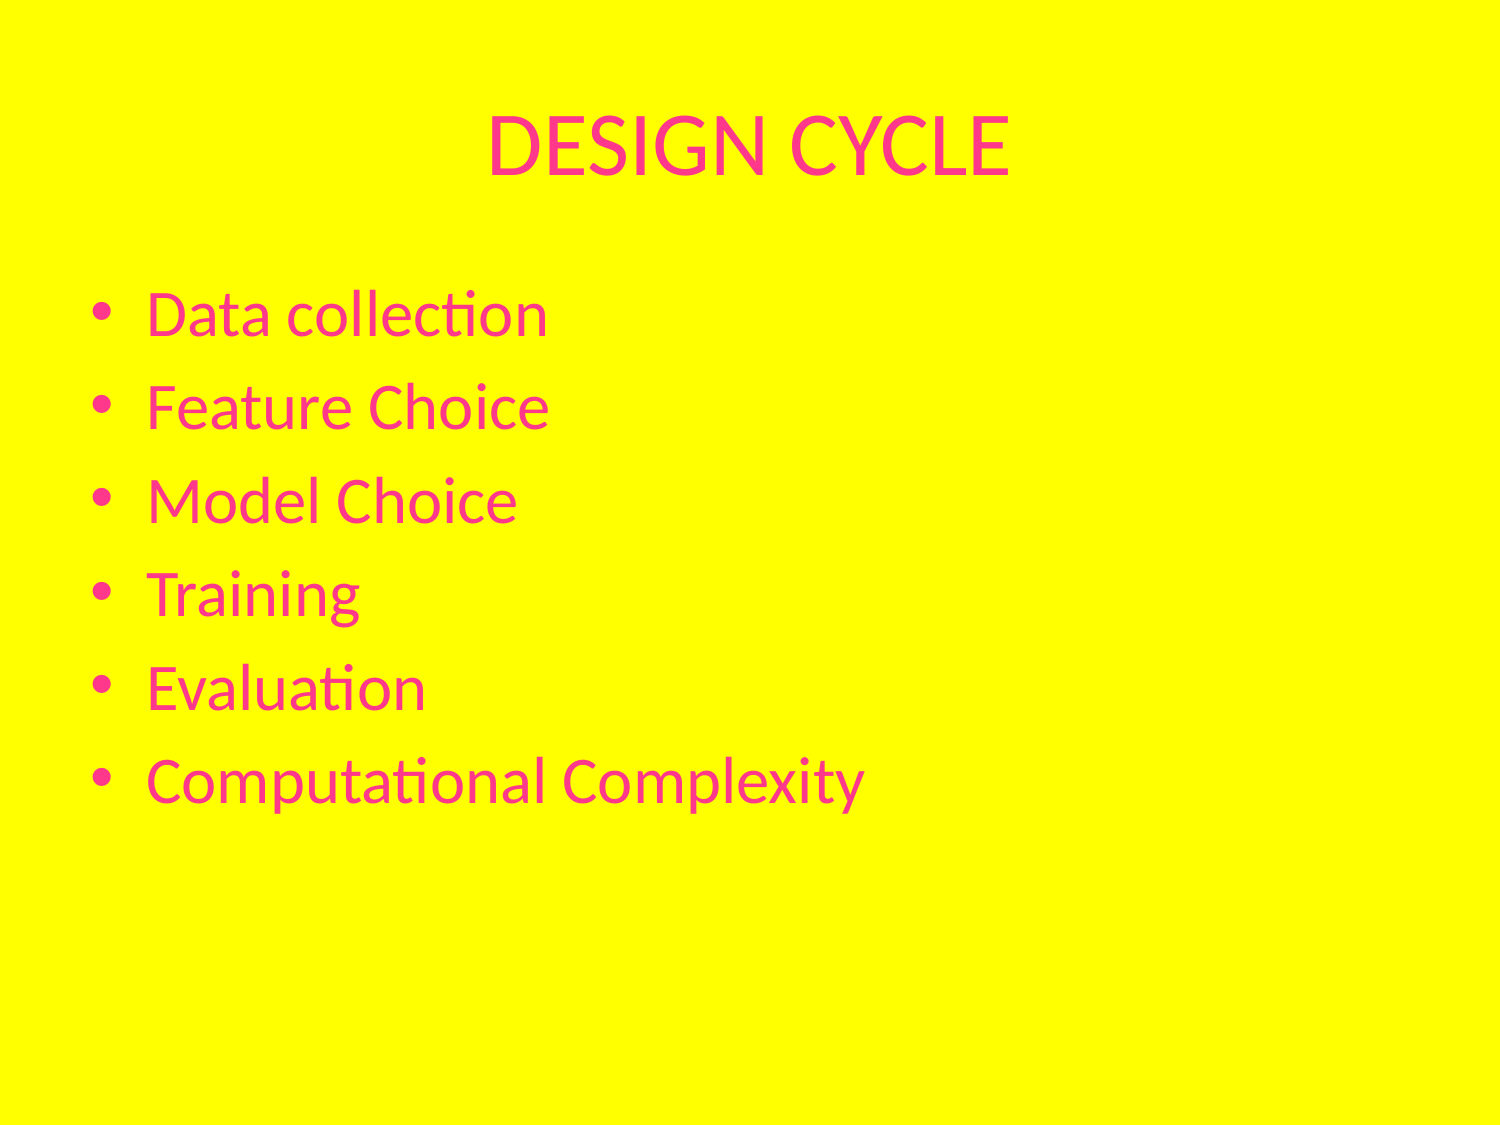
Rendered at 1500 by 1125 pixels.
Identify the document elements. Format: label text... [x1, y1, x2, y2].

list Data collection Feature Choice Model Choice Training Evaluation Computational Complexity [75, 262, 1425, 1005]
title DESIGN CYCLE [75, 45, 1425, 233]
